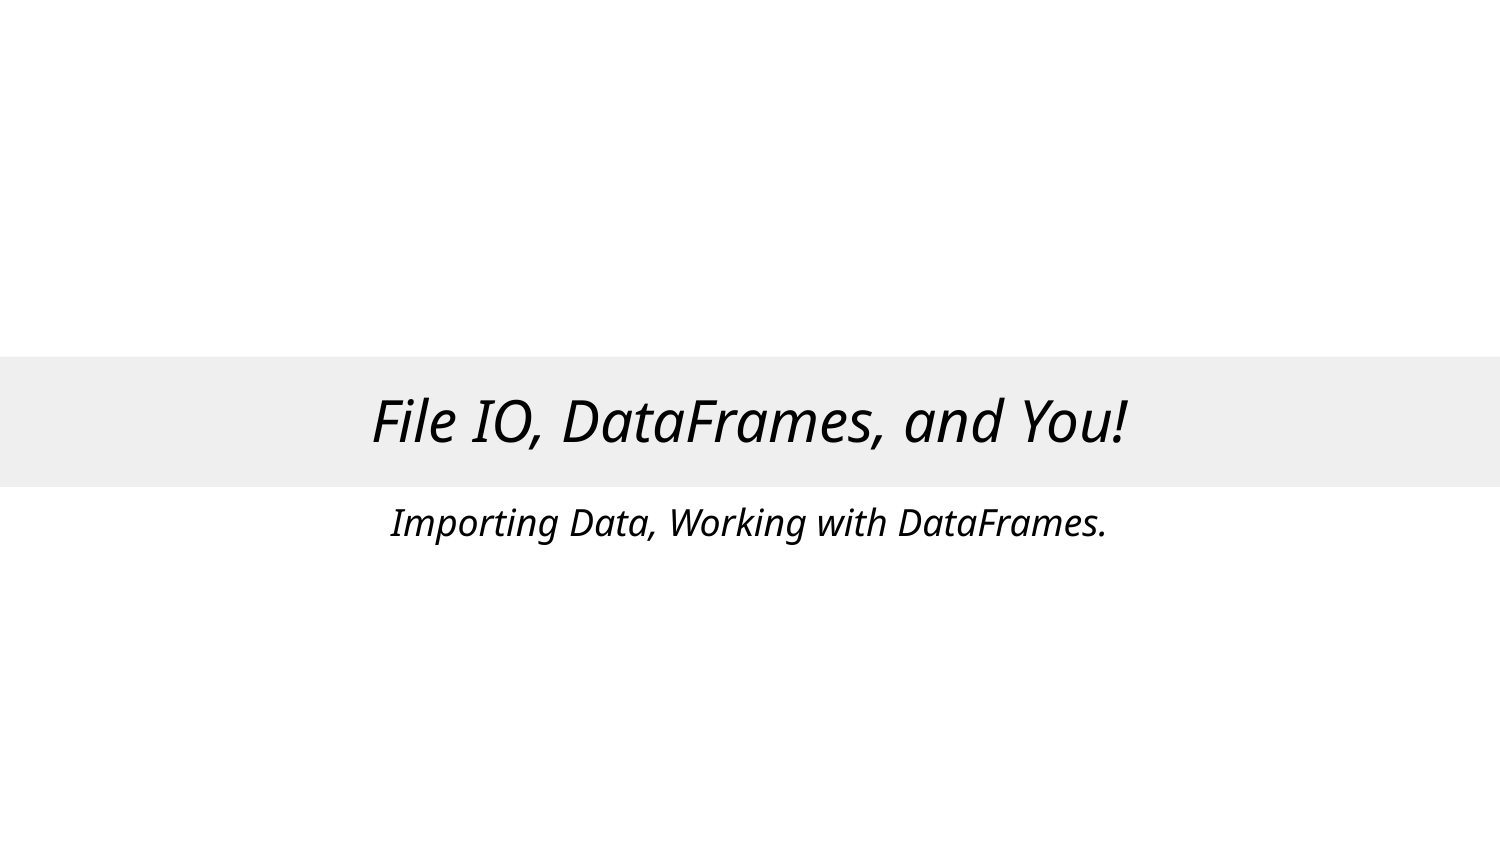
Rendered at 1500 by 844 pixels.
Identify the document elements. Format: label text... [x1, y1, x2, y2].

text_box [0, 356, 1500, 487]
title File IO, DataFrames, and You! Importing Data, Working with DataFrames. [51, 369, 1449, 500]
